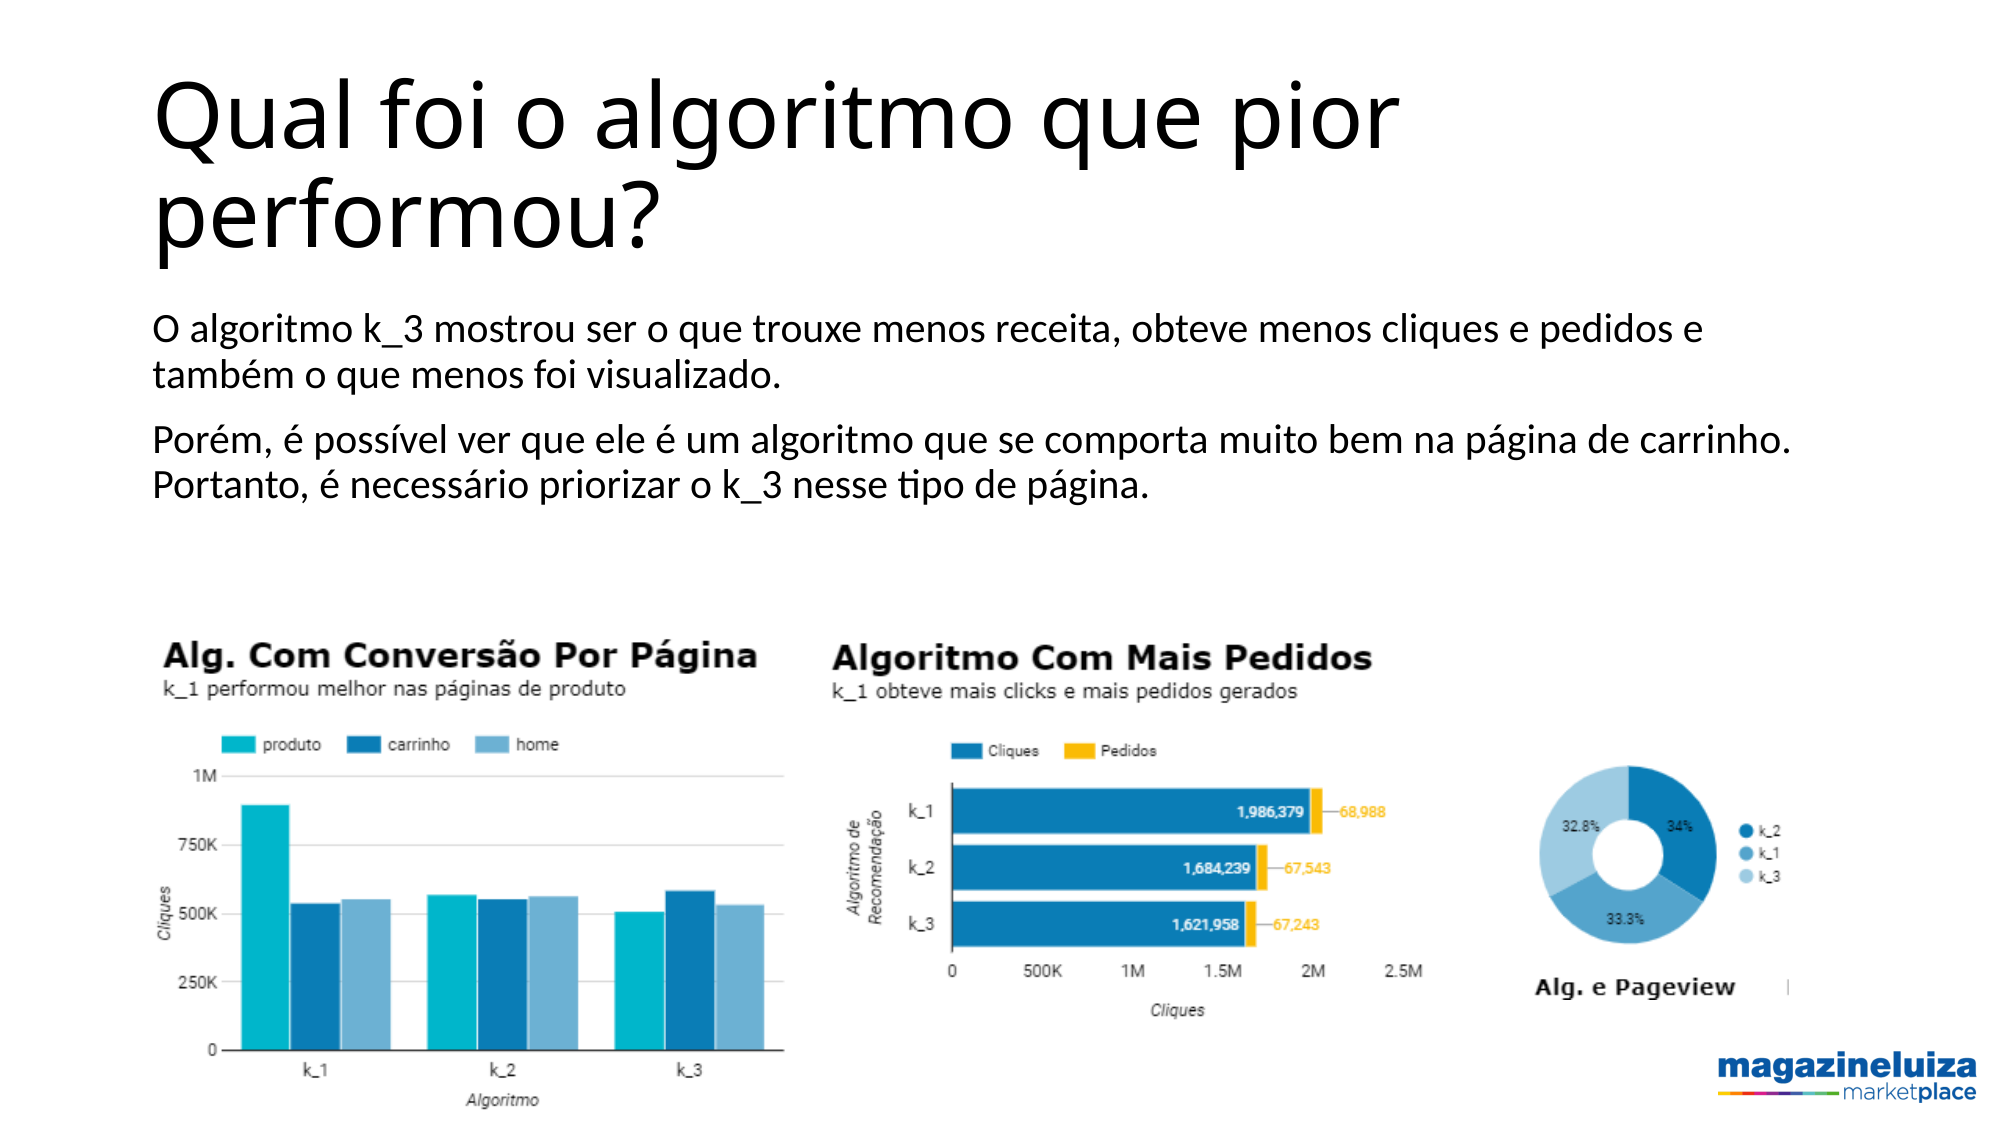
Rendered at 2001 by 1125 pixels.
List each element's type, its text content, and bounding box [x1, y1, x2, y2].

picture [125, 627, 1470, 1125]
picture [1510, 753, 1789, 1000]
list O algoritmo k_3 mostrou ser o que trouxe menos receita, obteve menos cliques e pedidos e também o que menos foi visualizado. Porém, é possível ver que ele é um algoritmo que se comporta muito bem na página de carrinho. Portanto, é necessário priorizar o k_3 nesse tipo de página. [137, 299, 1863, 1014]
title Qual foi o algoritmo que pior performou? [137, 59, 1863, 278]
picture [1718, 1051, 1977, 1103]
